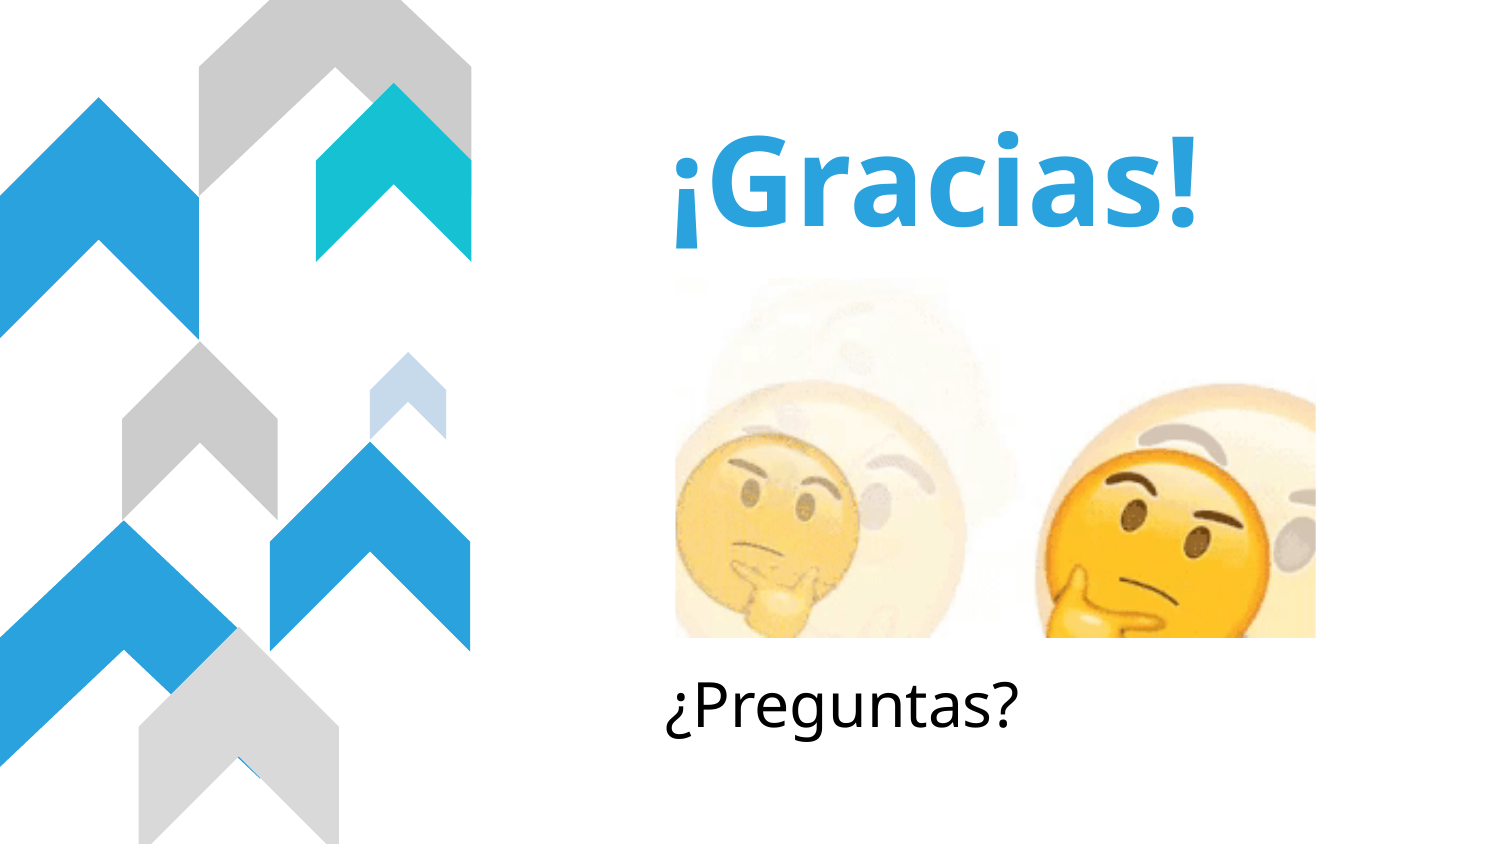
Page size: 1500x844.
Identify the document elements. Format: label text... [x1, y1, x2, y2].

text_box [198, 0, 472, 197]
text_box ¡Gracias! [654, 86, 1363, 266]
text_box [0, 97, 199, 340]
text_box [0, 520, 237, 767]
text_box ¿Preguntas? [650, 650, 1228, 779]
text_box [369, 351, 447, 440]
text_box [122, 341, 278, 521]
text_box [269, 441, 471, 652]
picture [675, 277, 1316, 639]
text_box [315, 82, 472, 262]
text_box [138, 626, 339, 844]
